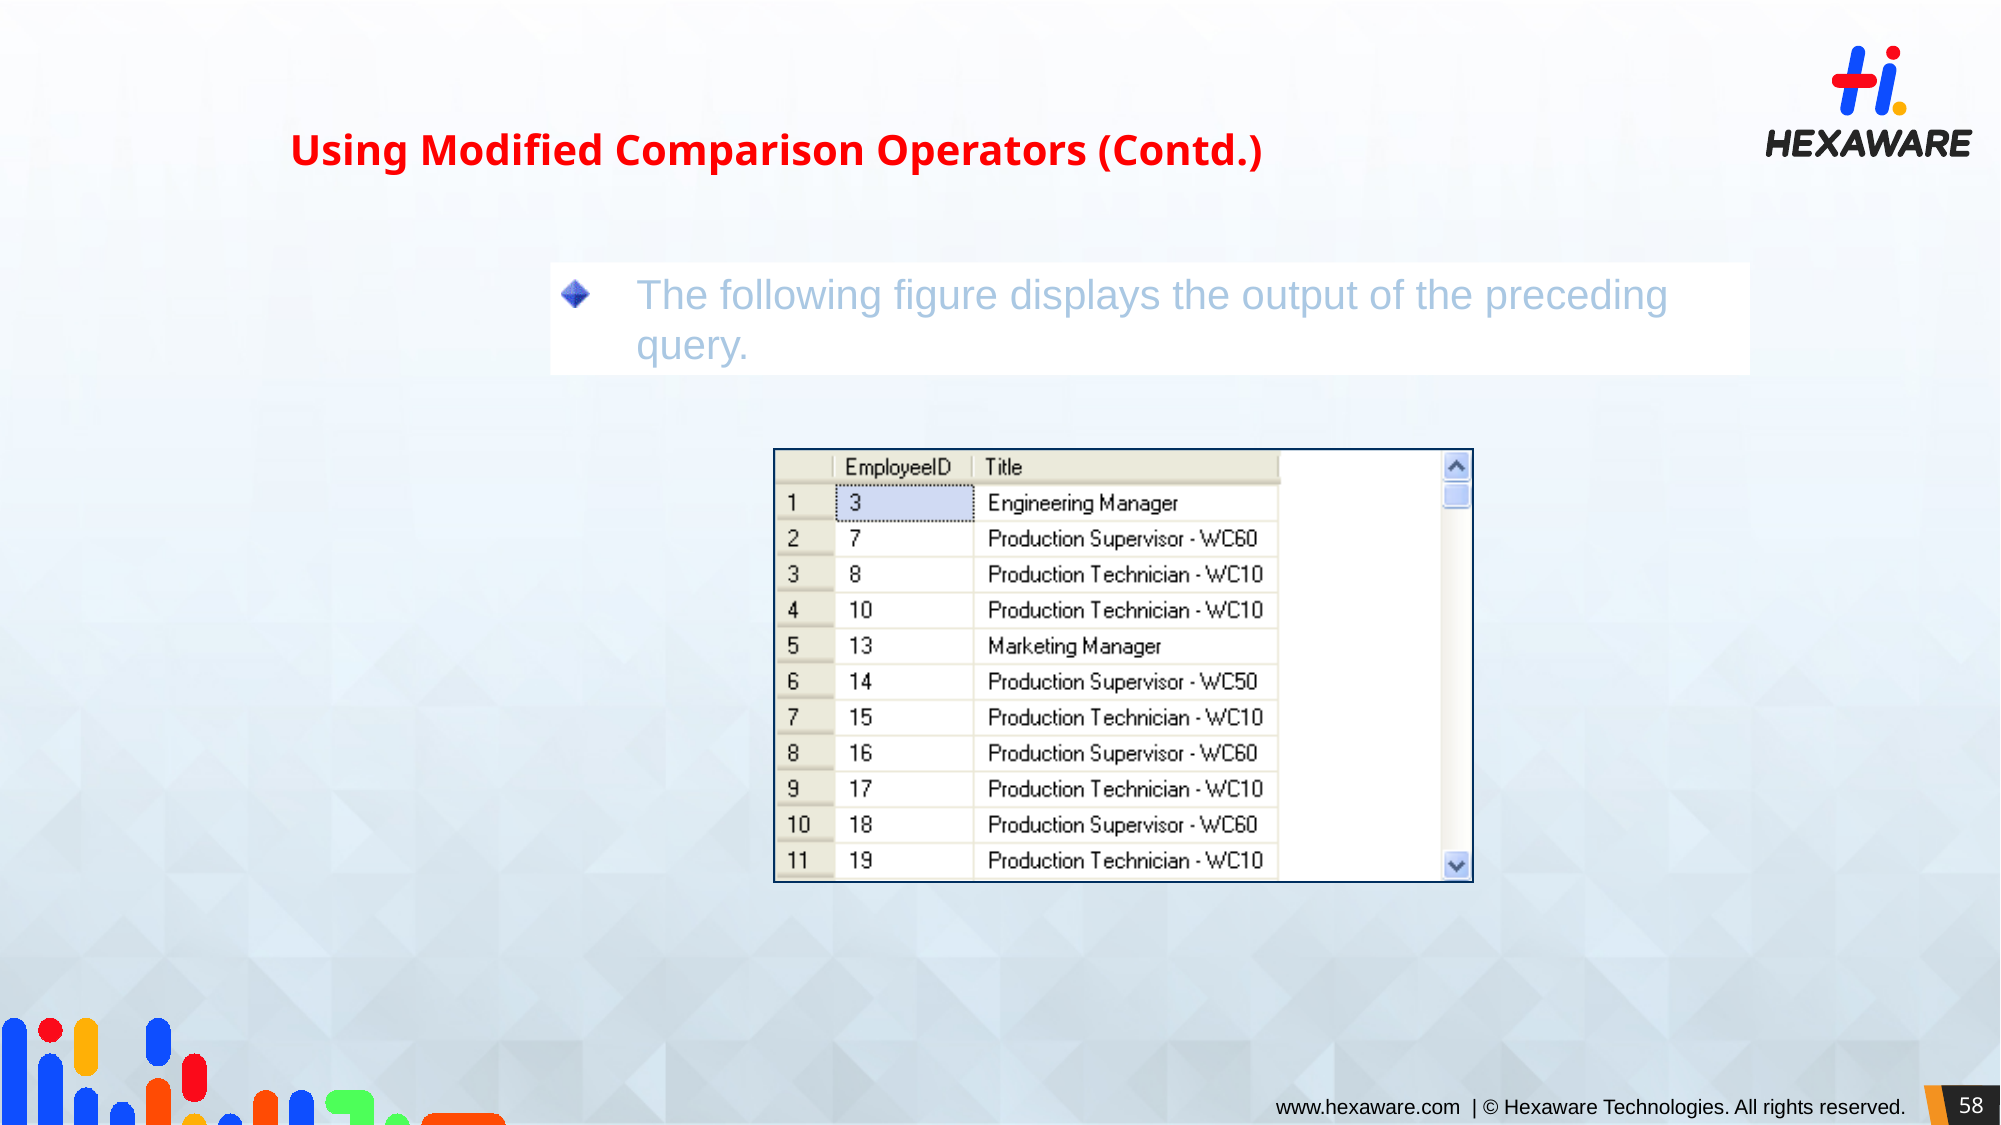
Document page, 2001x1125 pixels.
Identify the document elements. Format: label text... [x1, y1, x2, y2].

picture [0, 0, 2001, 1125]
list The following figure displays the output of the preceding query. [550, 262, 1750, 375]
text_box Using Modified Comparison Operators (Contd.) [274, 116, 1713, 182]
